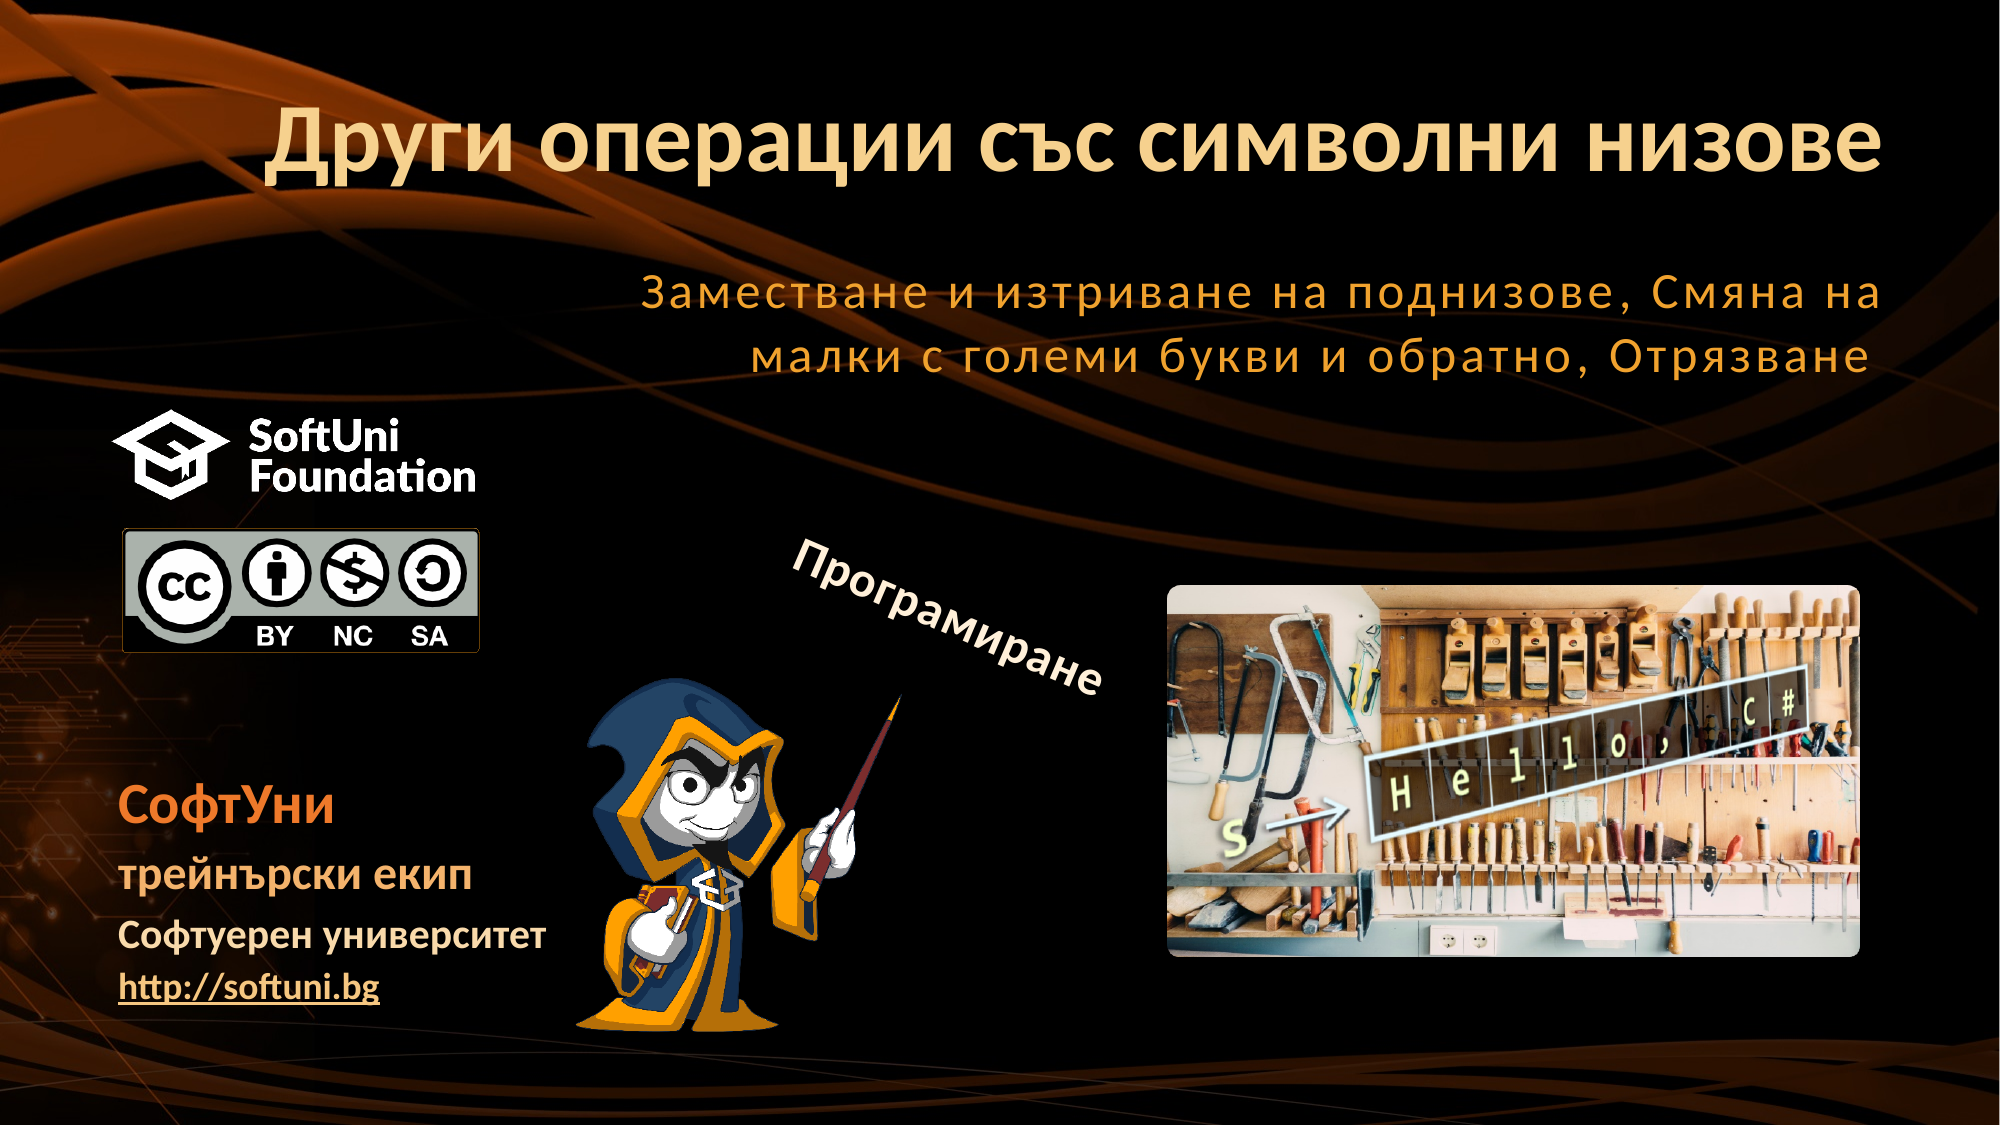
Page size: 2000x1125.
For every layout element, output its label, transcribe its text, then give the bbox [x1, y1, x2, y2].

list трейнърски екип [112, 832, 543, 898]
list СофтУни [112, 755, 543, 832]
picture [0, 0, 2000, 1125]
subtitle Заместване и изтриване на поднизове, Смяна на малки с големи букви и обратно, Отрязване [587, 254, 1885, 387]
list Софтуерен университет [112, 898, 543, 954]
text_box Програмиране [736, 502, 1164, 737]
title Други операции със символни низове [149, 75, 1885, 205]
list http://softuni.bg [112, 954, 543, 1013]
